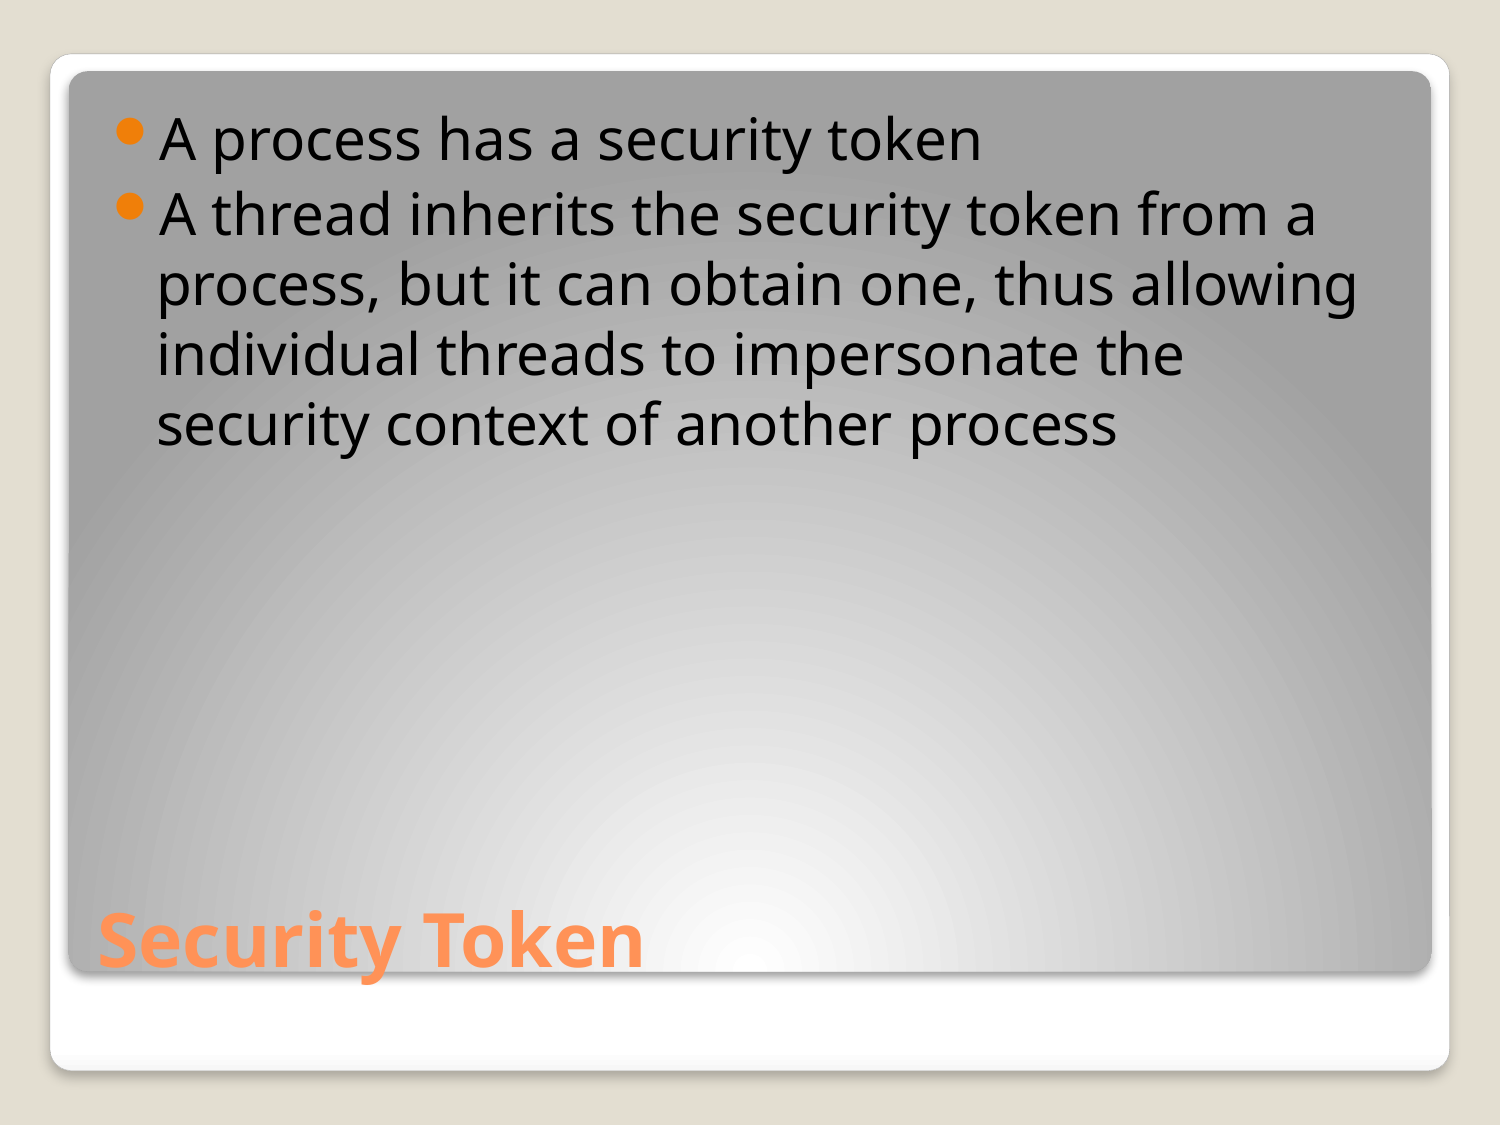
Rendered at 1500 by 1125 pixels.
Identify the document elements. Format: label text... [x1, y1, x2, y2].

list A process has a security token A thread inherits the security token from a process, but it can obtain one, thus allowing individual threads to impersonate the security context of another process [82, 86, 1425, 774]
title Security Token [82, 817, 1425, 991]
